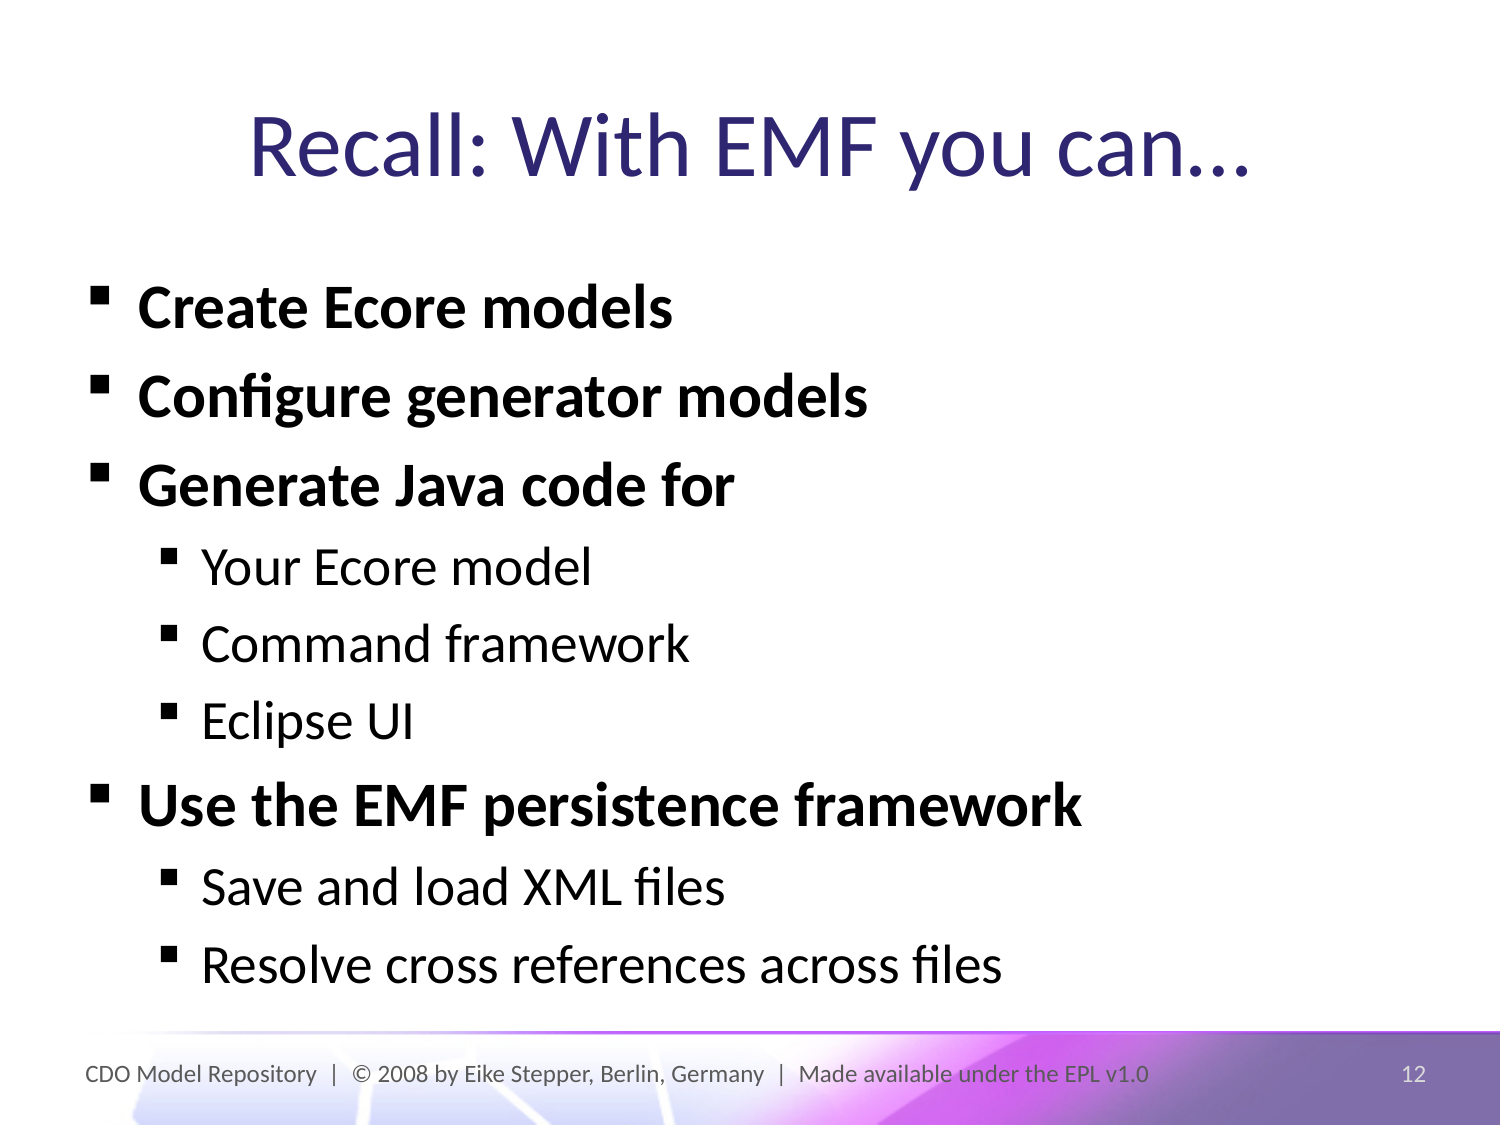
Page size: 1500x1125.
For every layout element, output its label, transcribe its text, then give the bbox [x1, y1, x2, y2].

picture [0, 1031, 1500, 1125]
list Create Ecore models Configure generator models Generate Java code for Your Ecore model Command framework Eclipse UI Use the EMF persistence framework Save and load XML files Resolve cross references across files [70, 257, 1430, 1008]
footer CDO Model Repository | © 2008 by Eike Stepper, Berlin, Germany | Made available under the EPL v1.0 [70, 1042, 1325, 1103]
title Recall: With EMF you can… [70, 46, 1430, 233]
slide_number 12 [1335, 1042, 1442, 1103]
